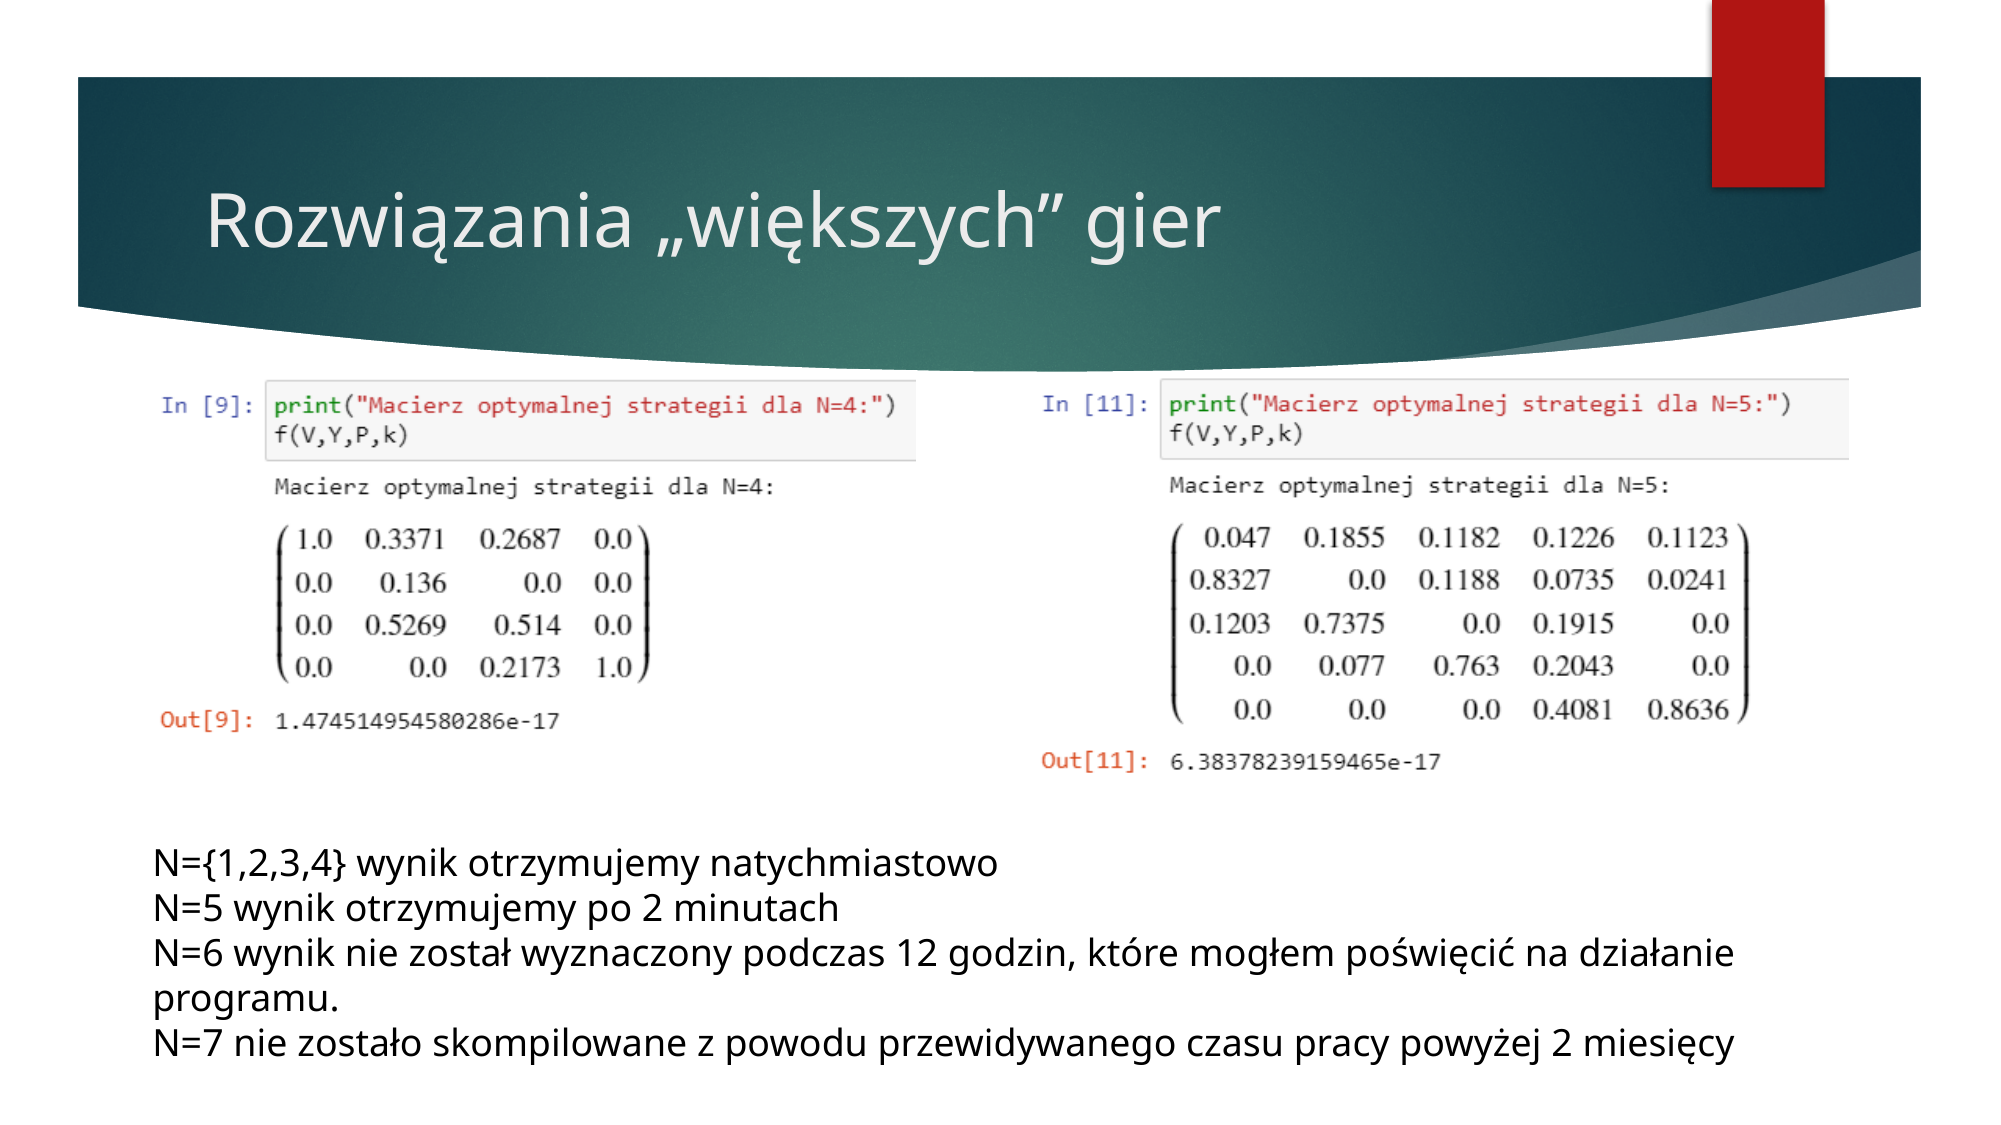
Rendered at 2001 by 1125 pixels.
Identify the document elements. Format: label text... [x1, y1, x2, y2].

text_box N={1,2,3,4} wynik otrzymujemy natychmiastowo N=5 wynik otrzymujemy po 2 minutach N=6 wynik nie został wyznaczony podczas 12 godzin, które mogłem poświęcić na działanie programu. N=7 nie zostało skompilowane z powodu przewidywanego czasu pracy powyżej 2 miesięcy [137, 831, 1826, 1072]
picture [137, 373, 916, 751]
title Rozwiązania „większych” gier [189, 159, 1638, 276]
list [999, 373, 1849, 798]
